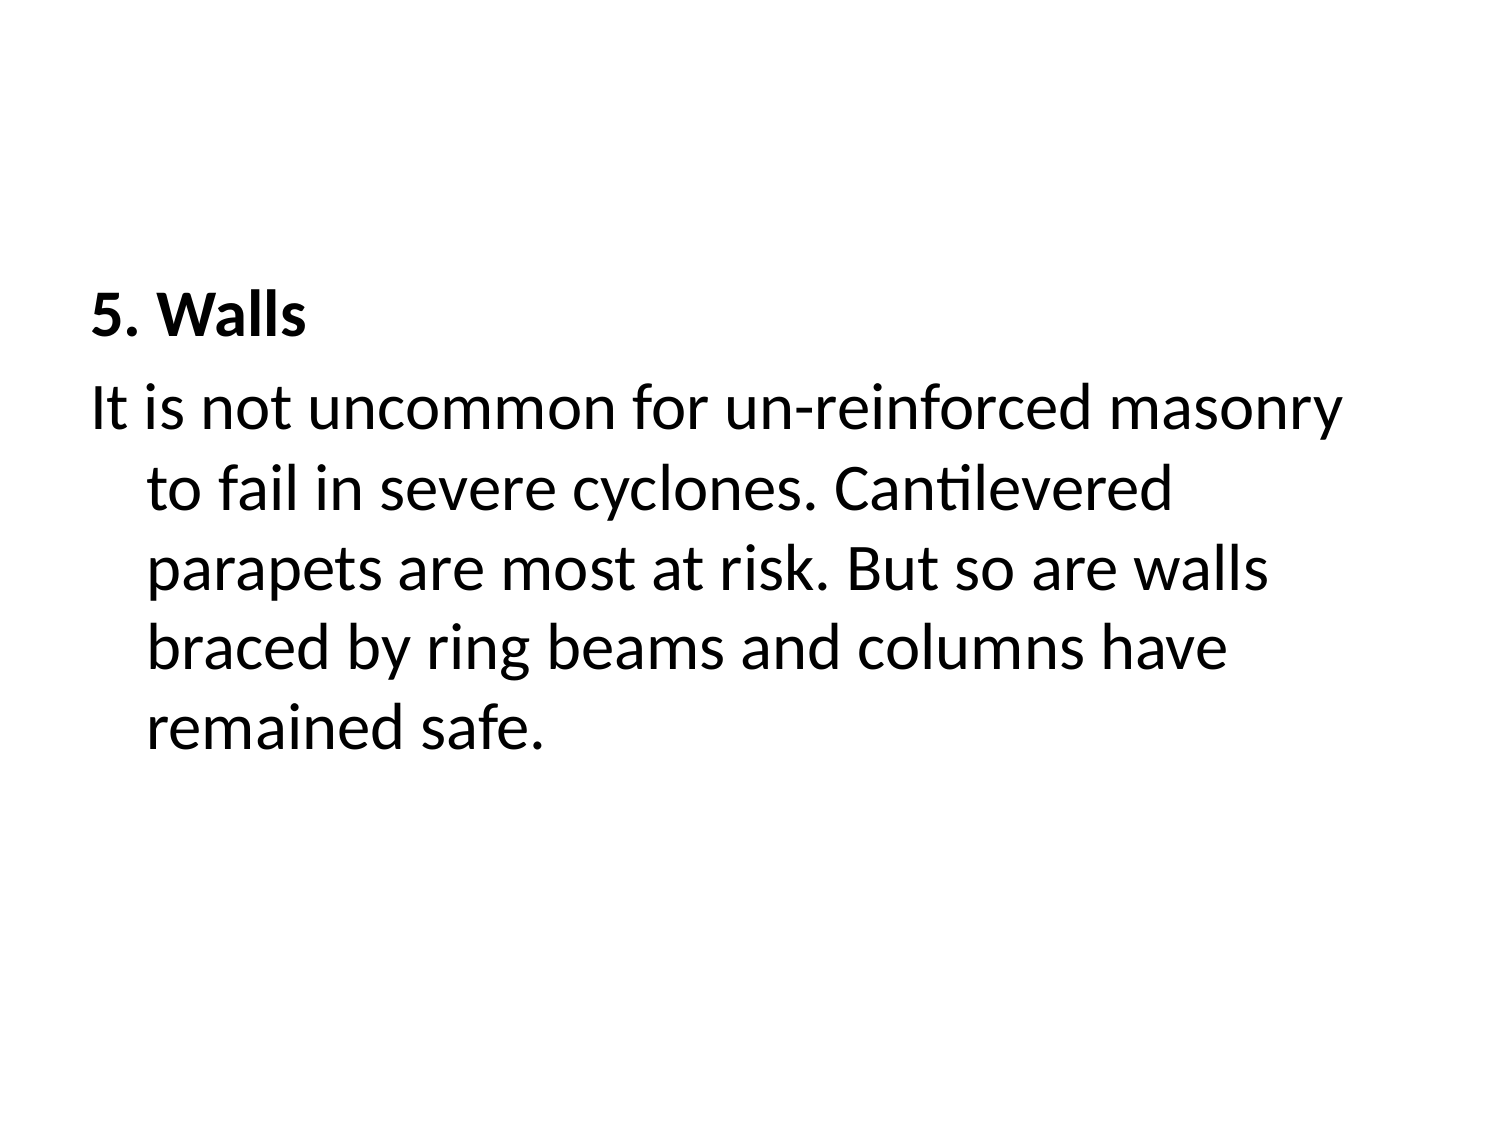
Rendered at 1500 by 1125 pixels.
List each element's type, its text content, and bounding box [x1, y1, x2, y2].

list 5. Walls It is not uncommon for un-reinforced masonry to fail in severe cyclones. Cantilevered parapets are most at risk. But so are walls braced by ring beams and columns have remained safe. [75, 262, 1425, 1005]
